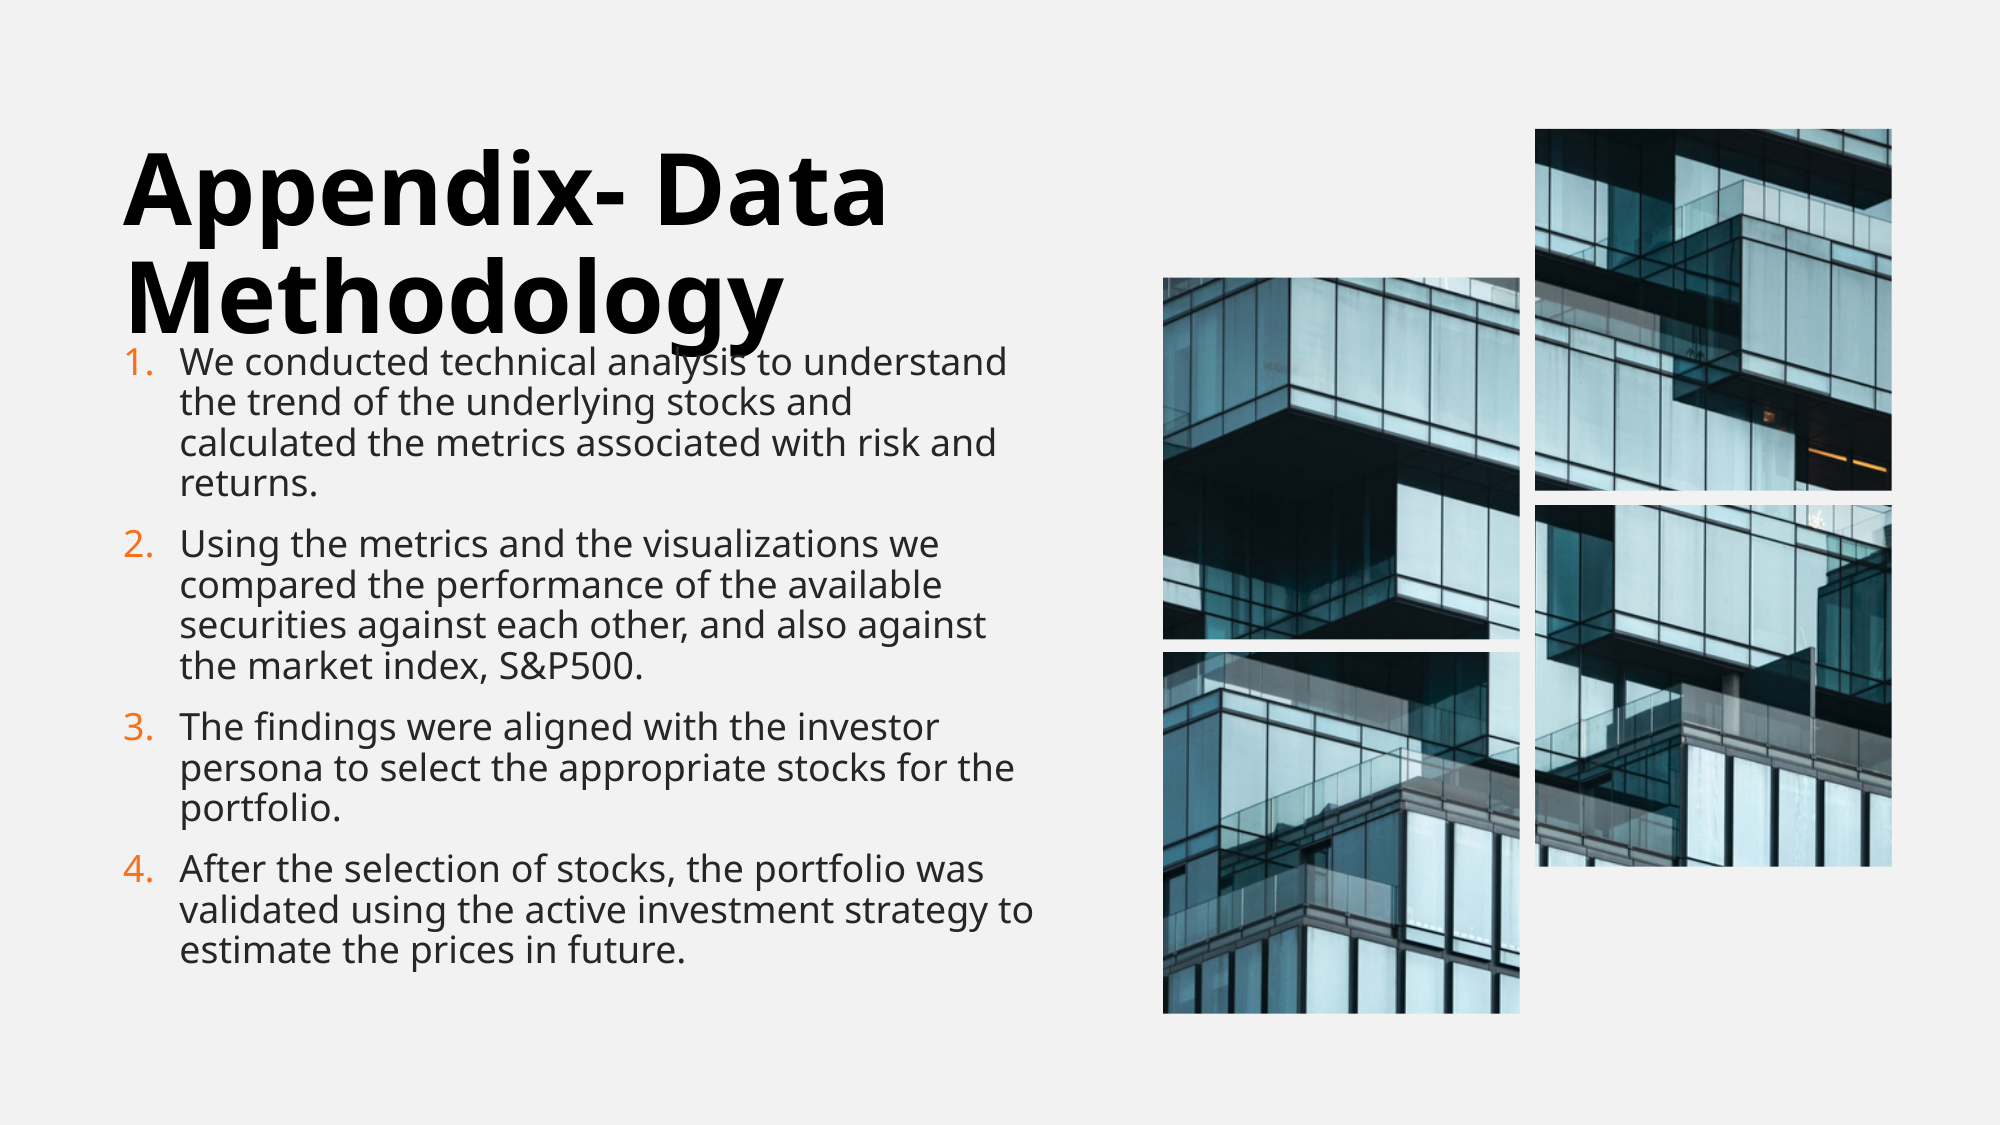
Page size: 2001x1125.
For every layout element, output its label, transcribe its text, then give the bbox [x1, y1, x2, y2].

list We conducted technical analysis to understand the trend of the underlying stocks and calculated the metrics associated with risk and returns. Using the metrics and the visualizations we compared the performance of the available securities against each other, and also against the market index, S&P500. The findings were aligned with the investor persona to select the appropriate stocks for the portfolio. After the selection of stocks, the portfolio was validated using the active investment strategy to estimate the prices in future. [108, 335, 1056, 920]
title Appendix- Data Methodology [108, 132, 1163, 269]
picture [1163, 128, 1892, 1014]
